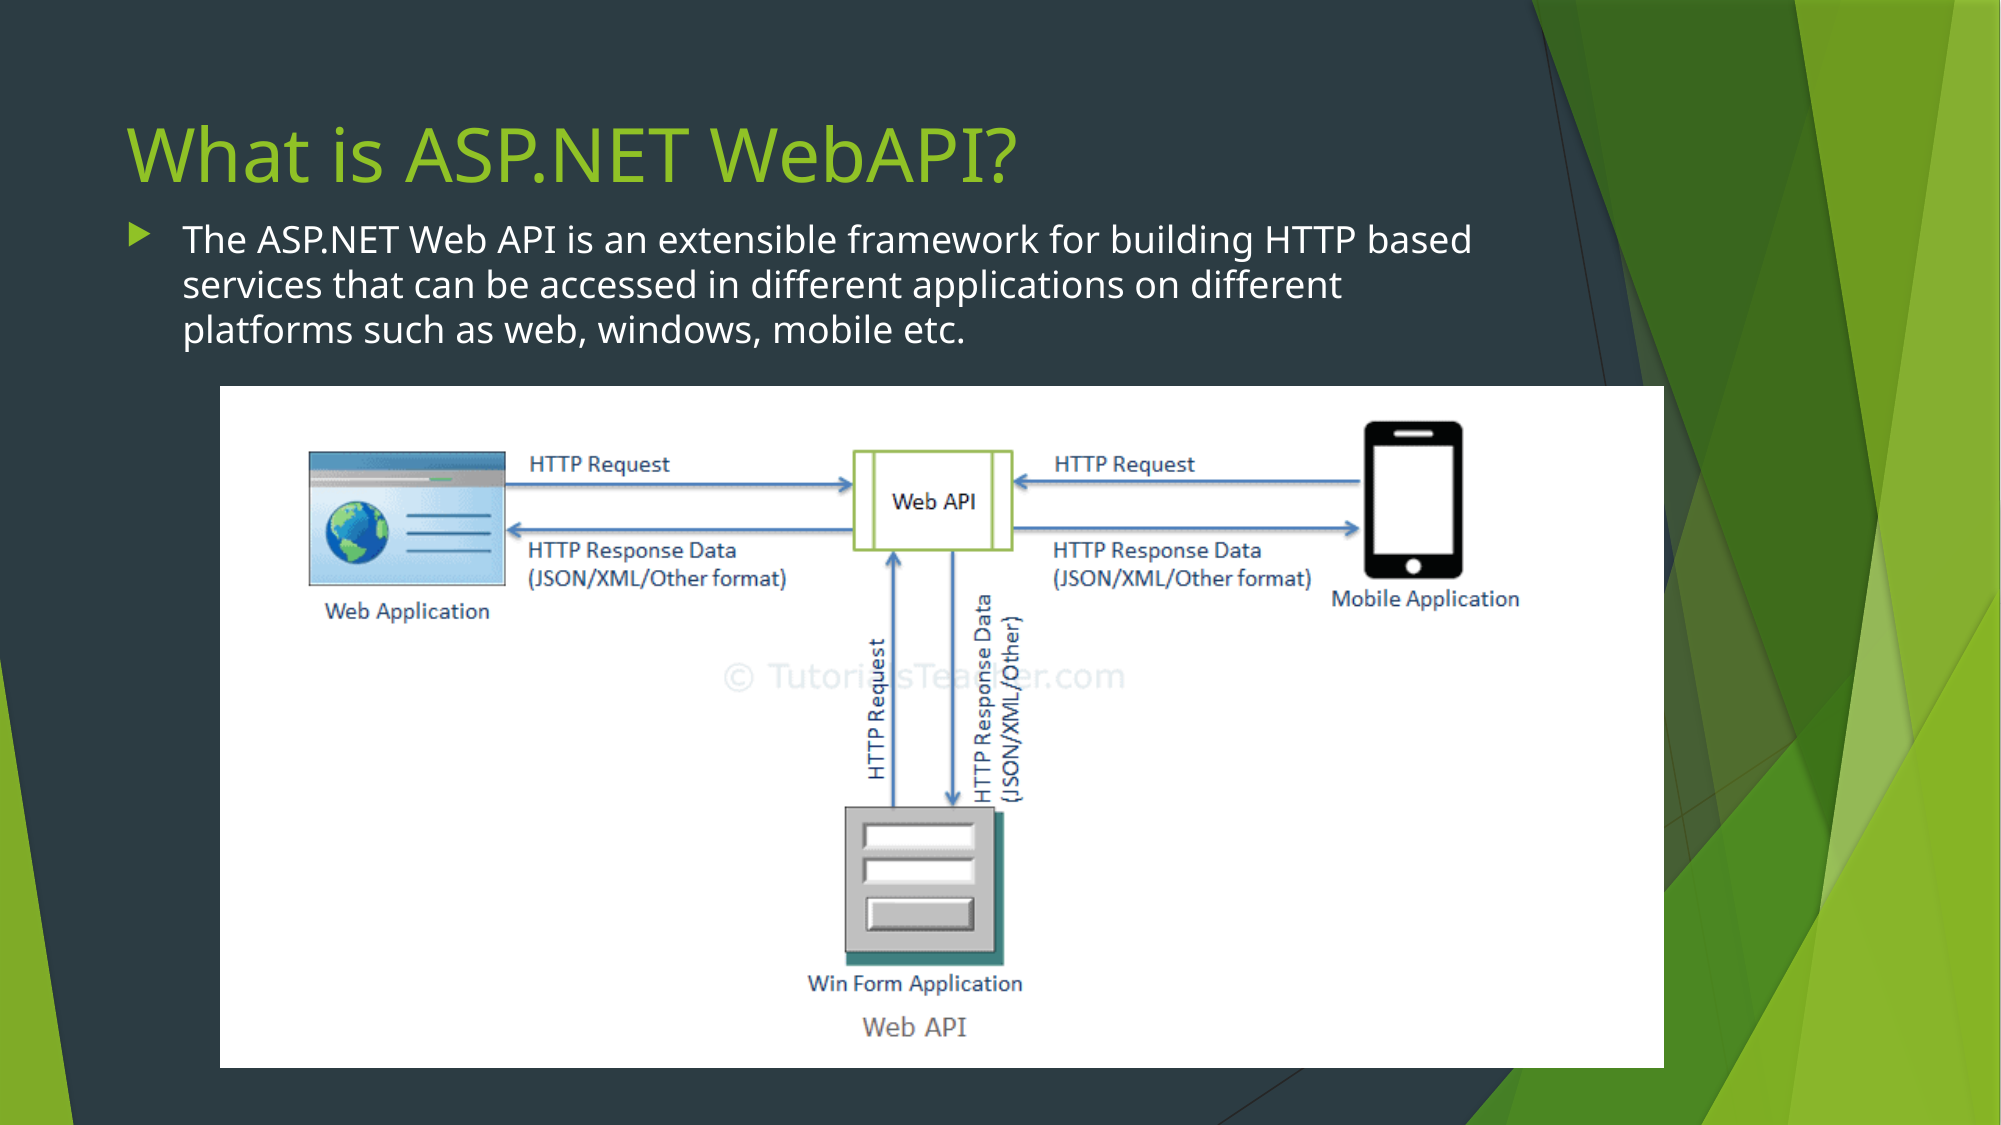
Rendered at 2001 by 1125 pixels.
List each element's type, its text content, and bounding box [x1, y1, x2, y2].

picture [219, 385, 1665, 1069]
list The ASP.NET Web API is an extensible framework for building HTTP based services that can be accessed in different applications on different platforms such as web, windows, mobile etc. [111, 208, 1522, 845]
title What is ASP.NET WebAPI? [111, 99, 1522, 208]
